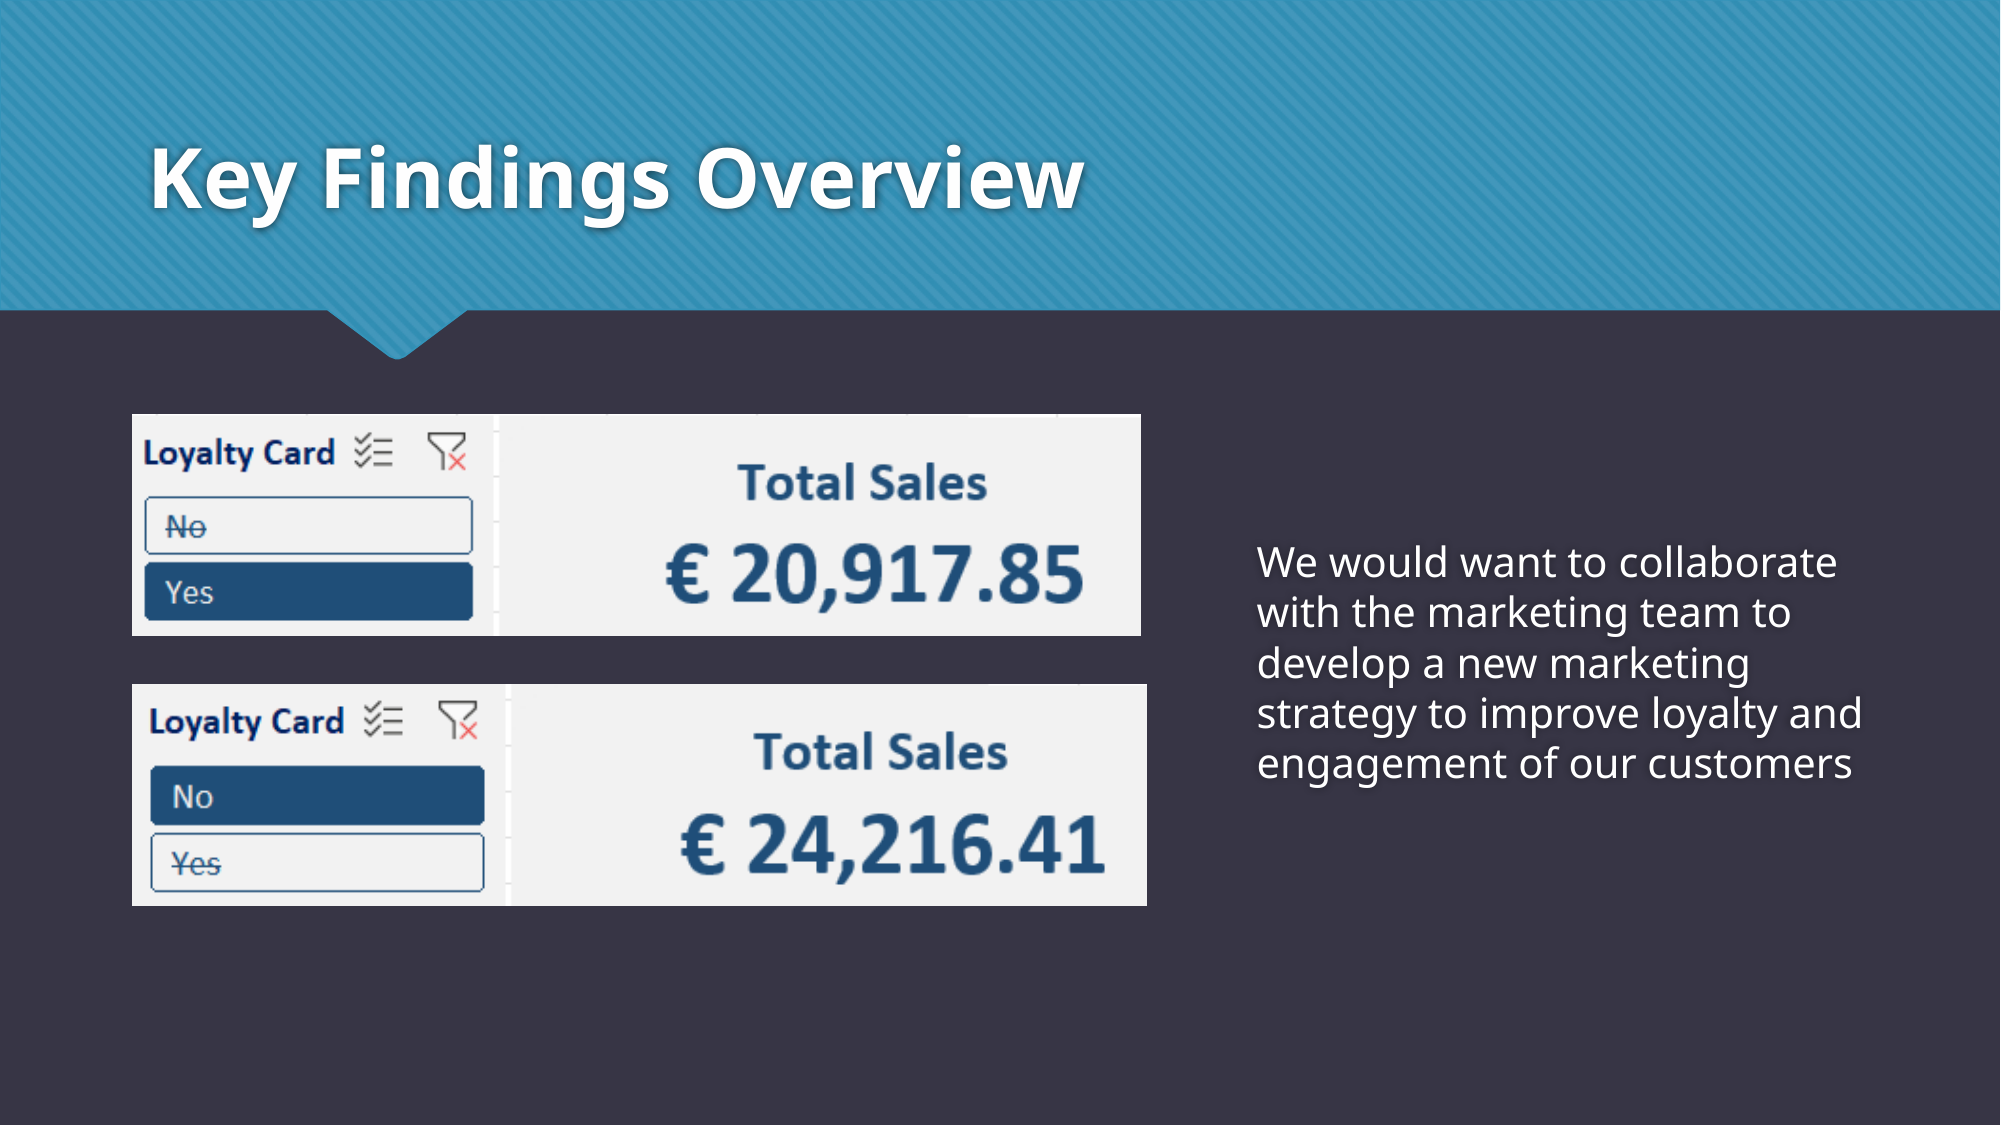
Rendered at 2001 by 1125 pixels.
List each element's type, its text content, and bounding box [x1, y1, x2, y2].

picture [132, 414, 1142, 637]
title Key Findings Overview [132, 73, 1868, 233]
picture [132, 684, 1147, 906]
list We would want to collaborate with the marketing team to develop a new marketing strategy to improve loyalty and engagement of our customers [1241, 436, 1889, 887]
